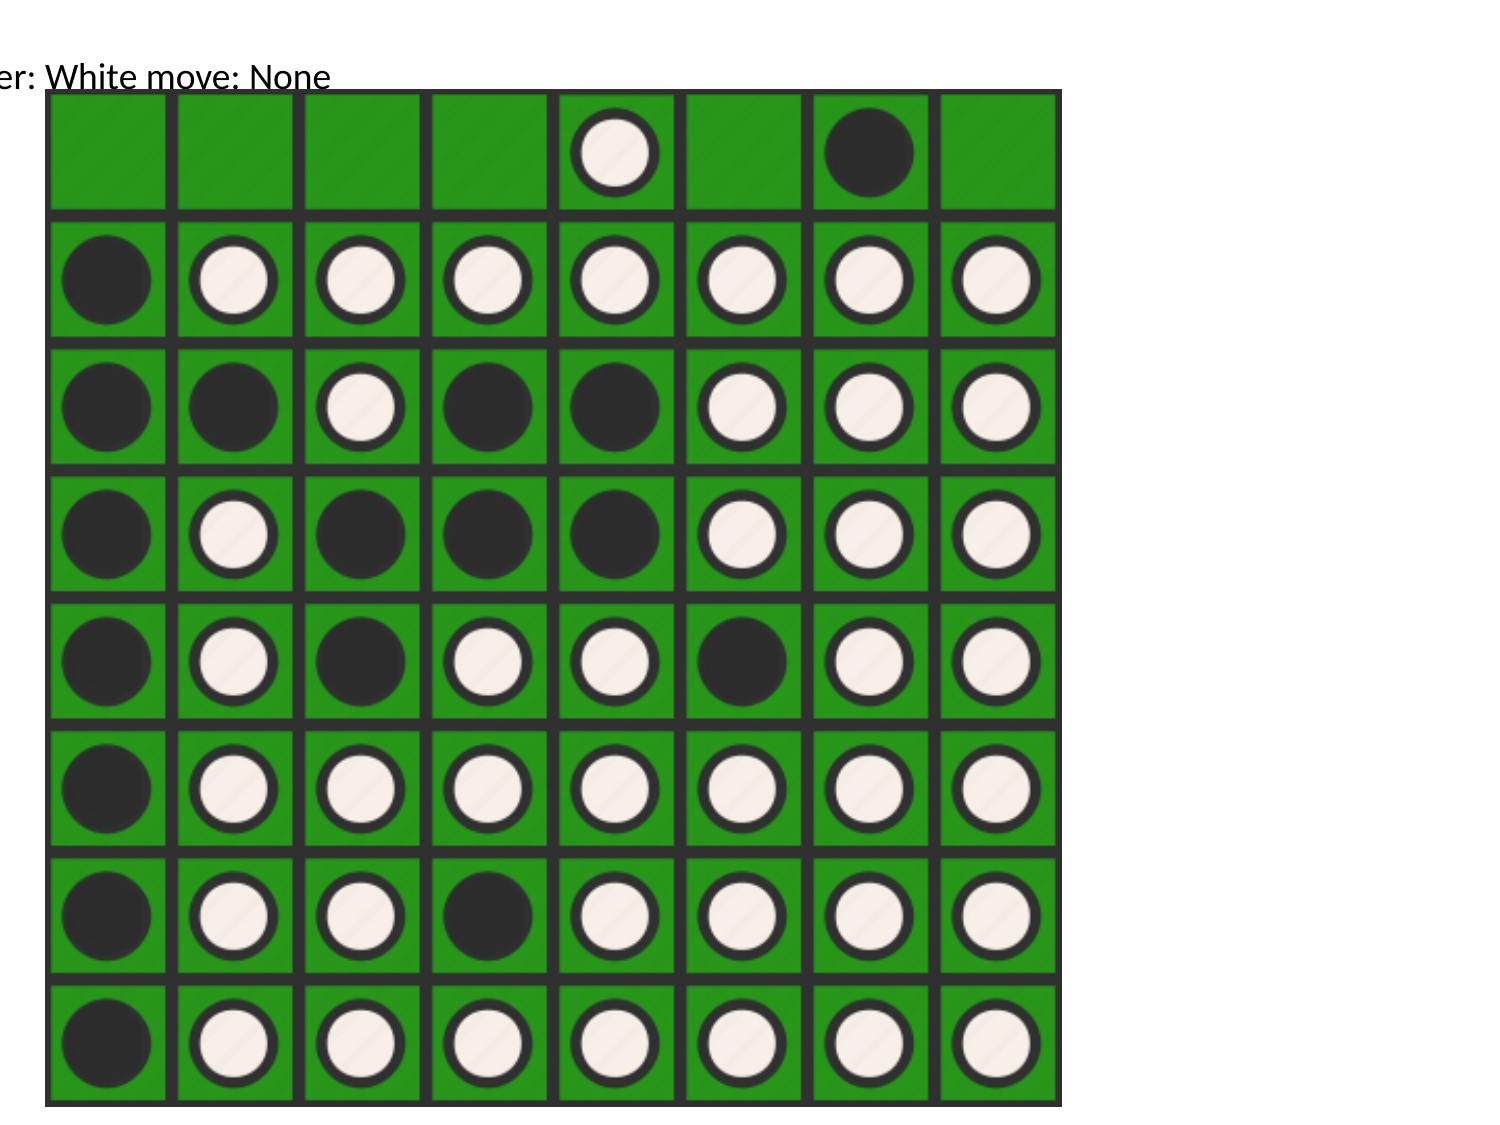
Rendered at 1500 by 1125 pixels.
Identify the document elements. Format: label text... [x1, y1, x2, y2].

picture [44, 89, 1062, 1107]
text_box turn: 56 player: White move: None [0, 44, 347, 105]
